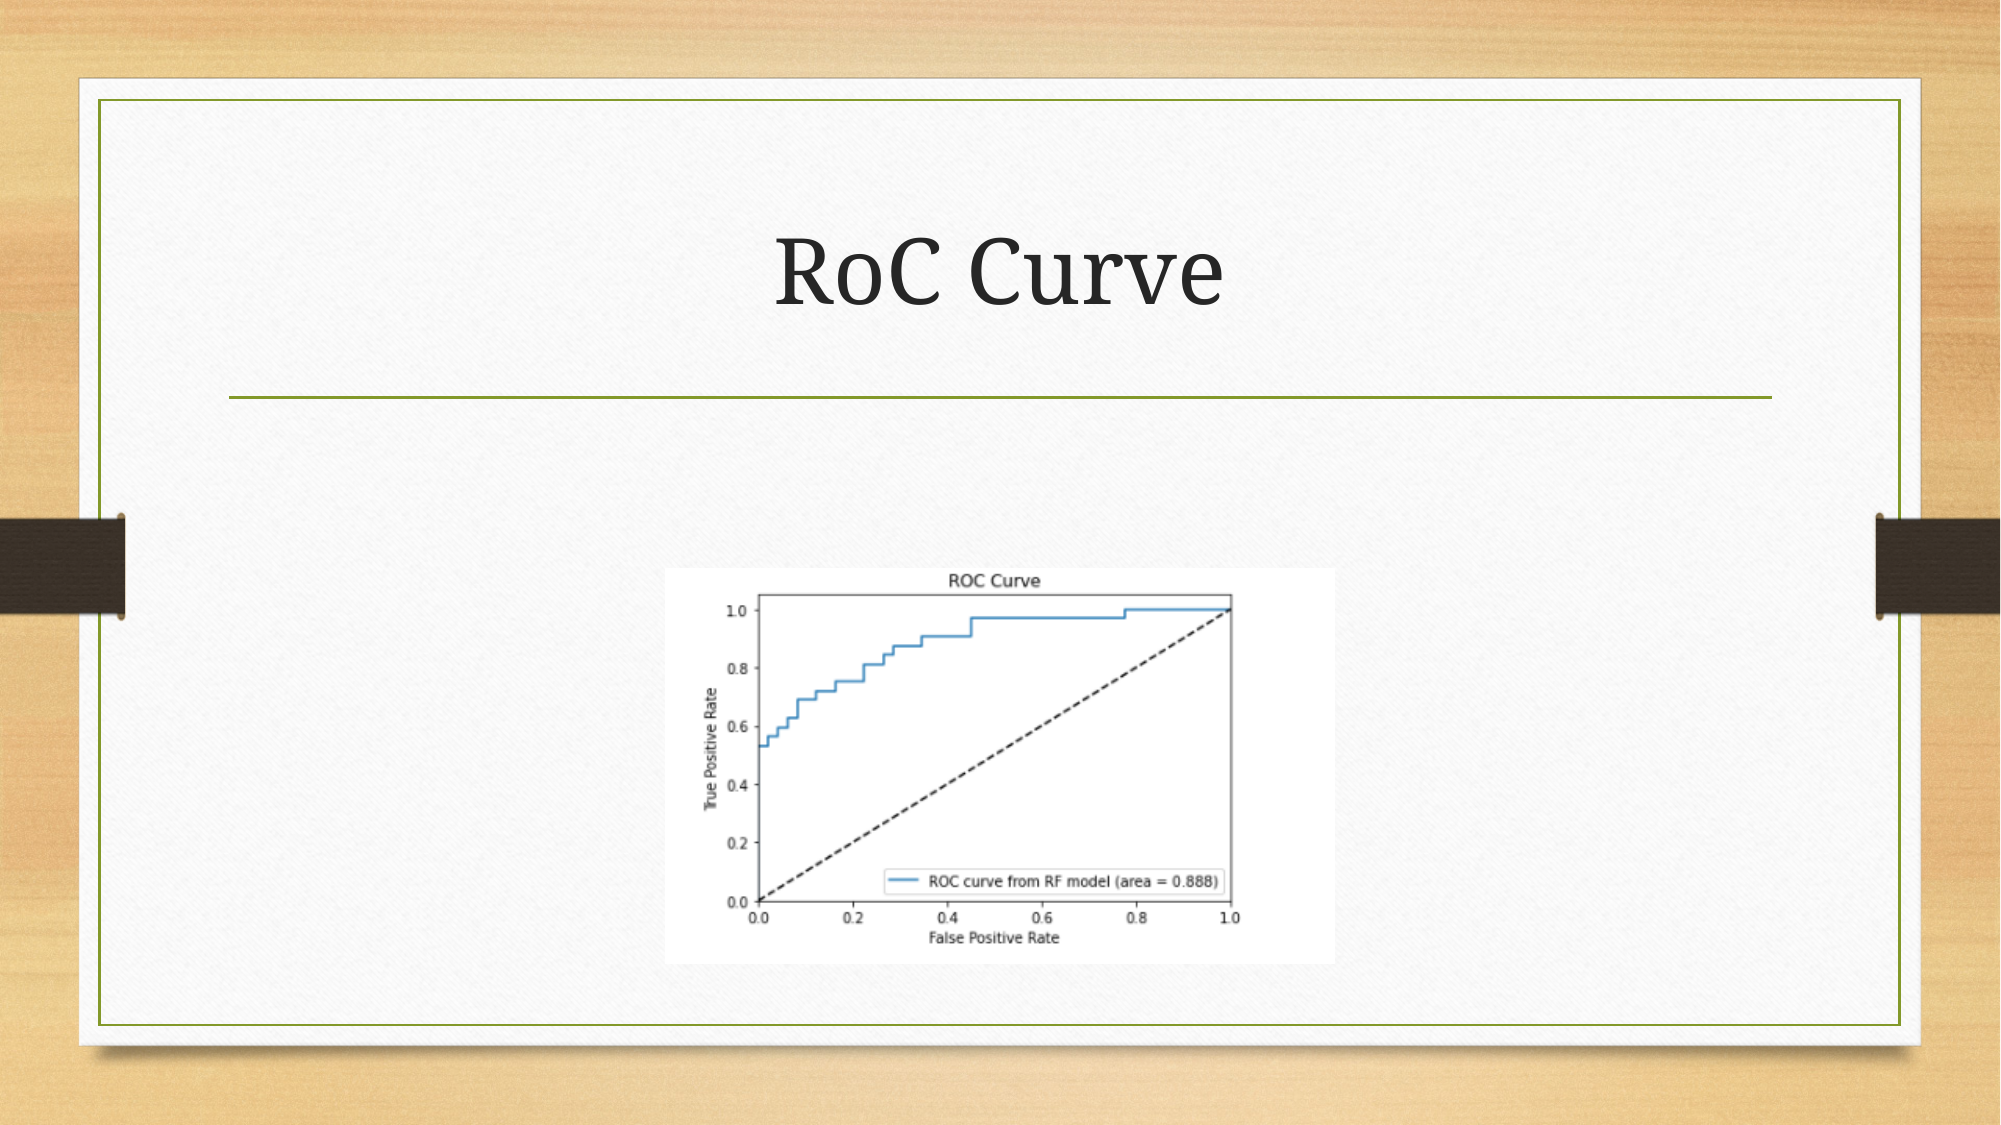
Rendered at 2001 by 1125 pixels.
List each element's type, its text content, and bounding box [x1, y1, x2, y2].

picture [0, 0, 2001, 1125]
title RoC Curve [212, 161, 1788, 375]
